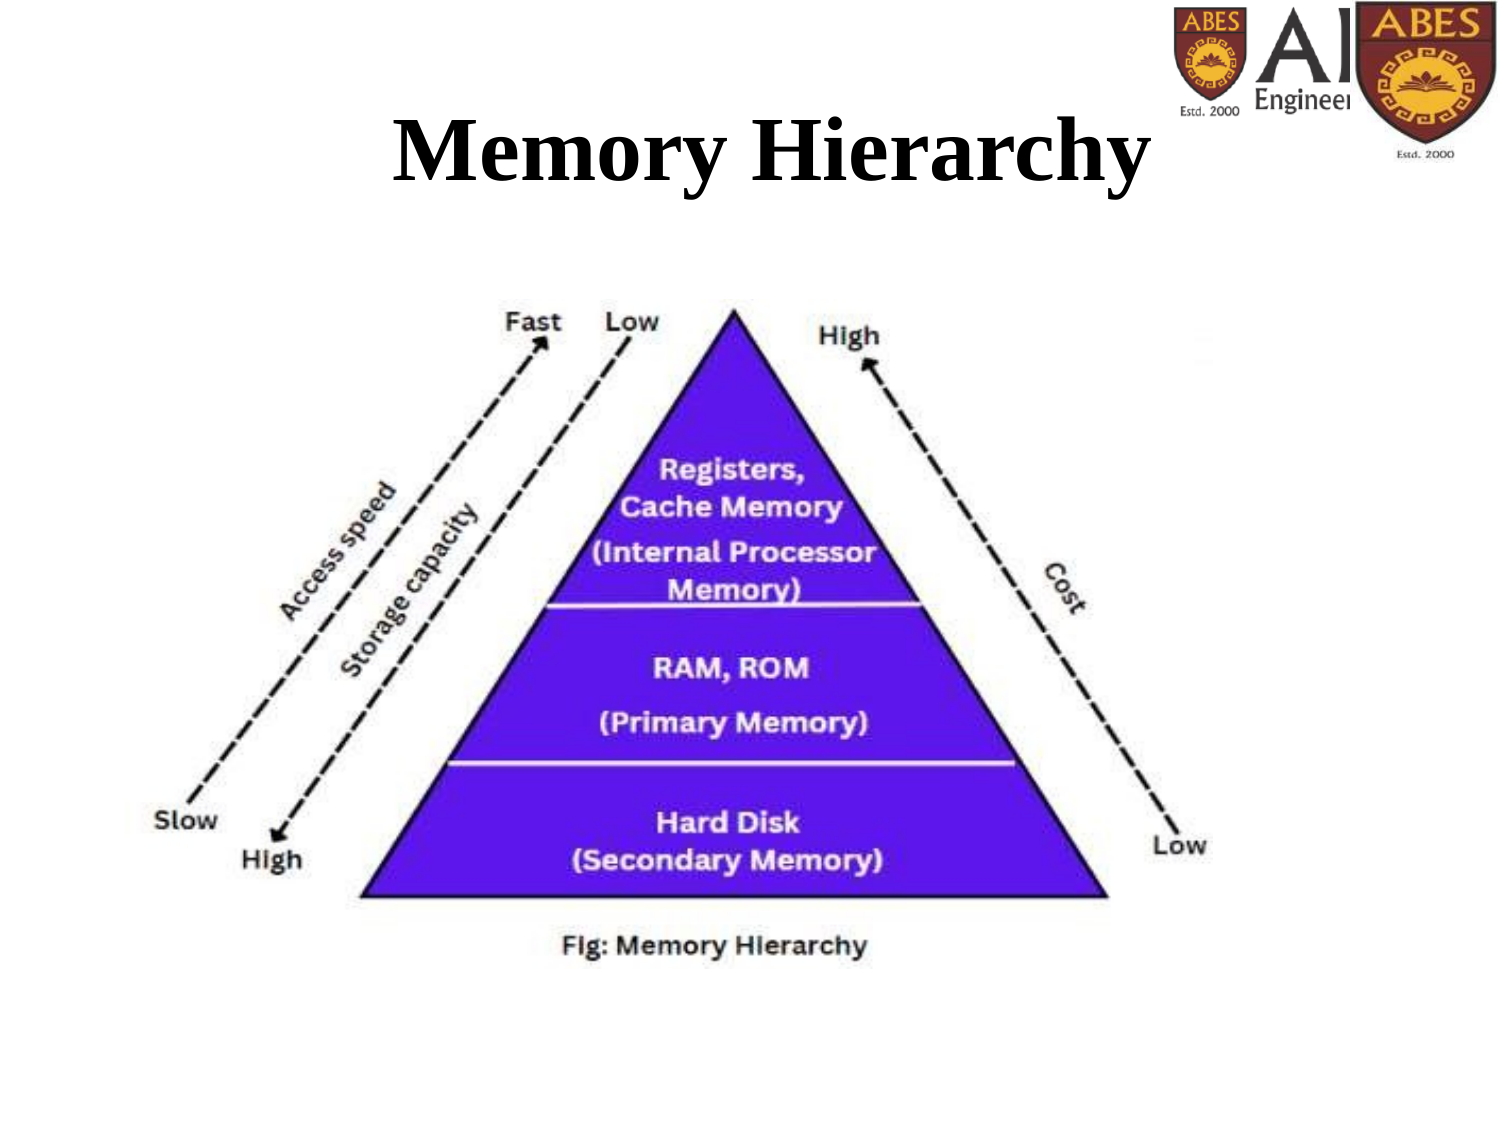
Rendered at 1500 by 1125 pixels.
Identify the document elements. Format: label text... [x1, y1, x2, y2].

text_box Memory Hierarchy [378, 81, 1169, 206]
picture [1157, 0, 1500, 163]
picture [124, 299, 1213, 969]
